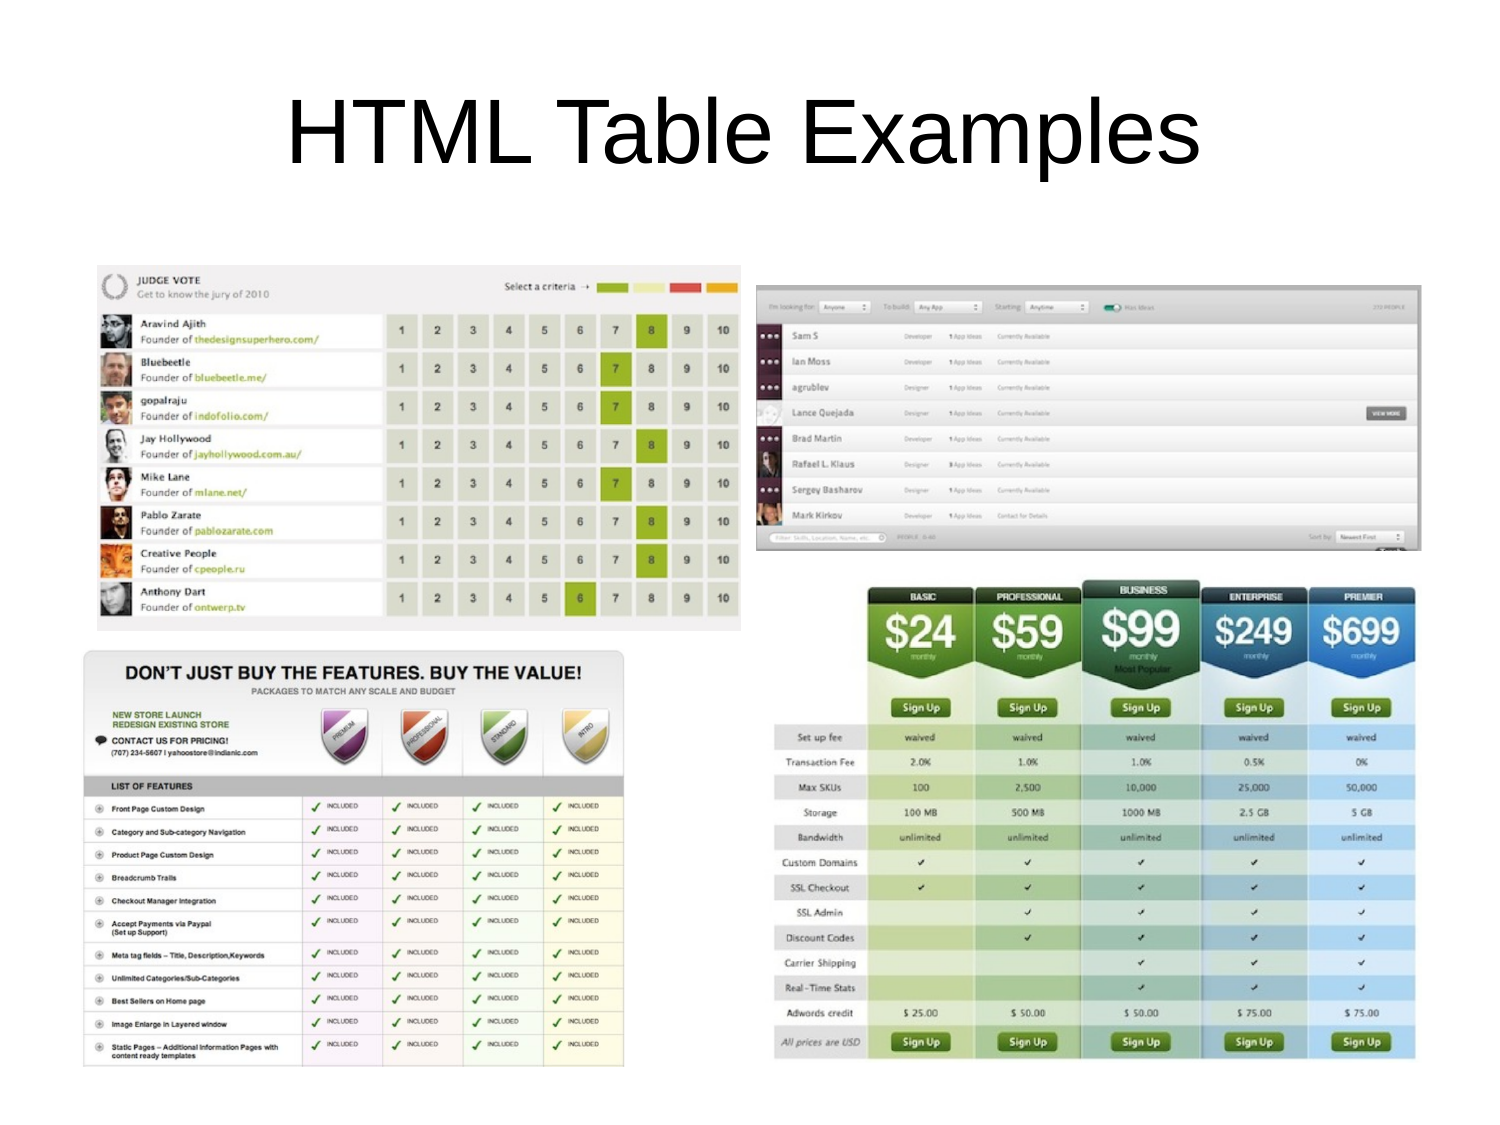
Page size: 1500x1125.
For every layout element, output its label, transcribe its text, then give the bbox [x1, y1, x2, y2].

title HTML Table Examples [107, 33, 1382, 221]
picture [756, 283, 1422, 551]
picture [761, 573, 1422, 1063]
picture [96, 262, 741, 632]
picture [81, 648, 625, 1067]
